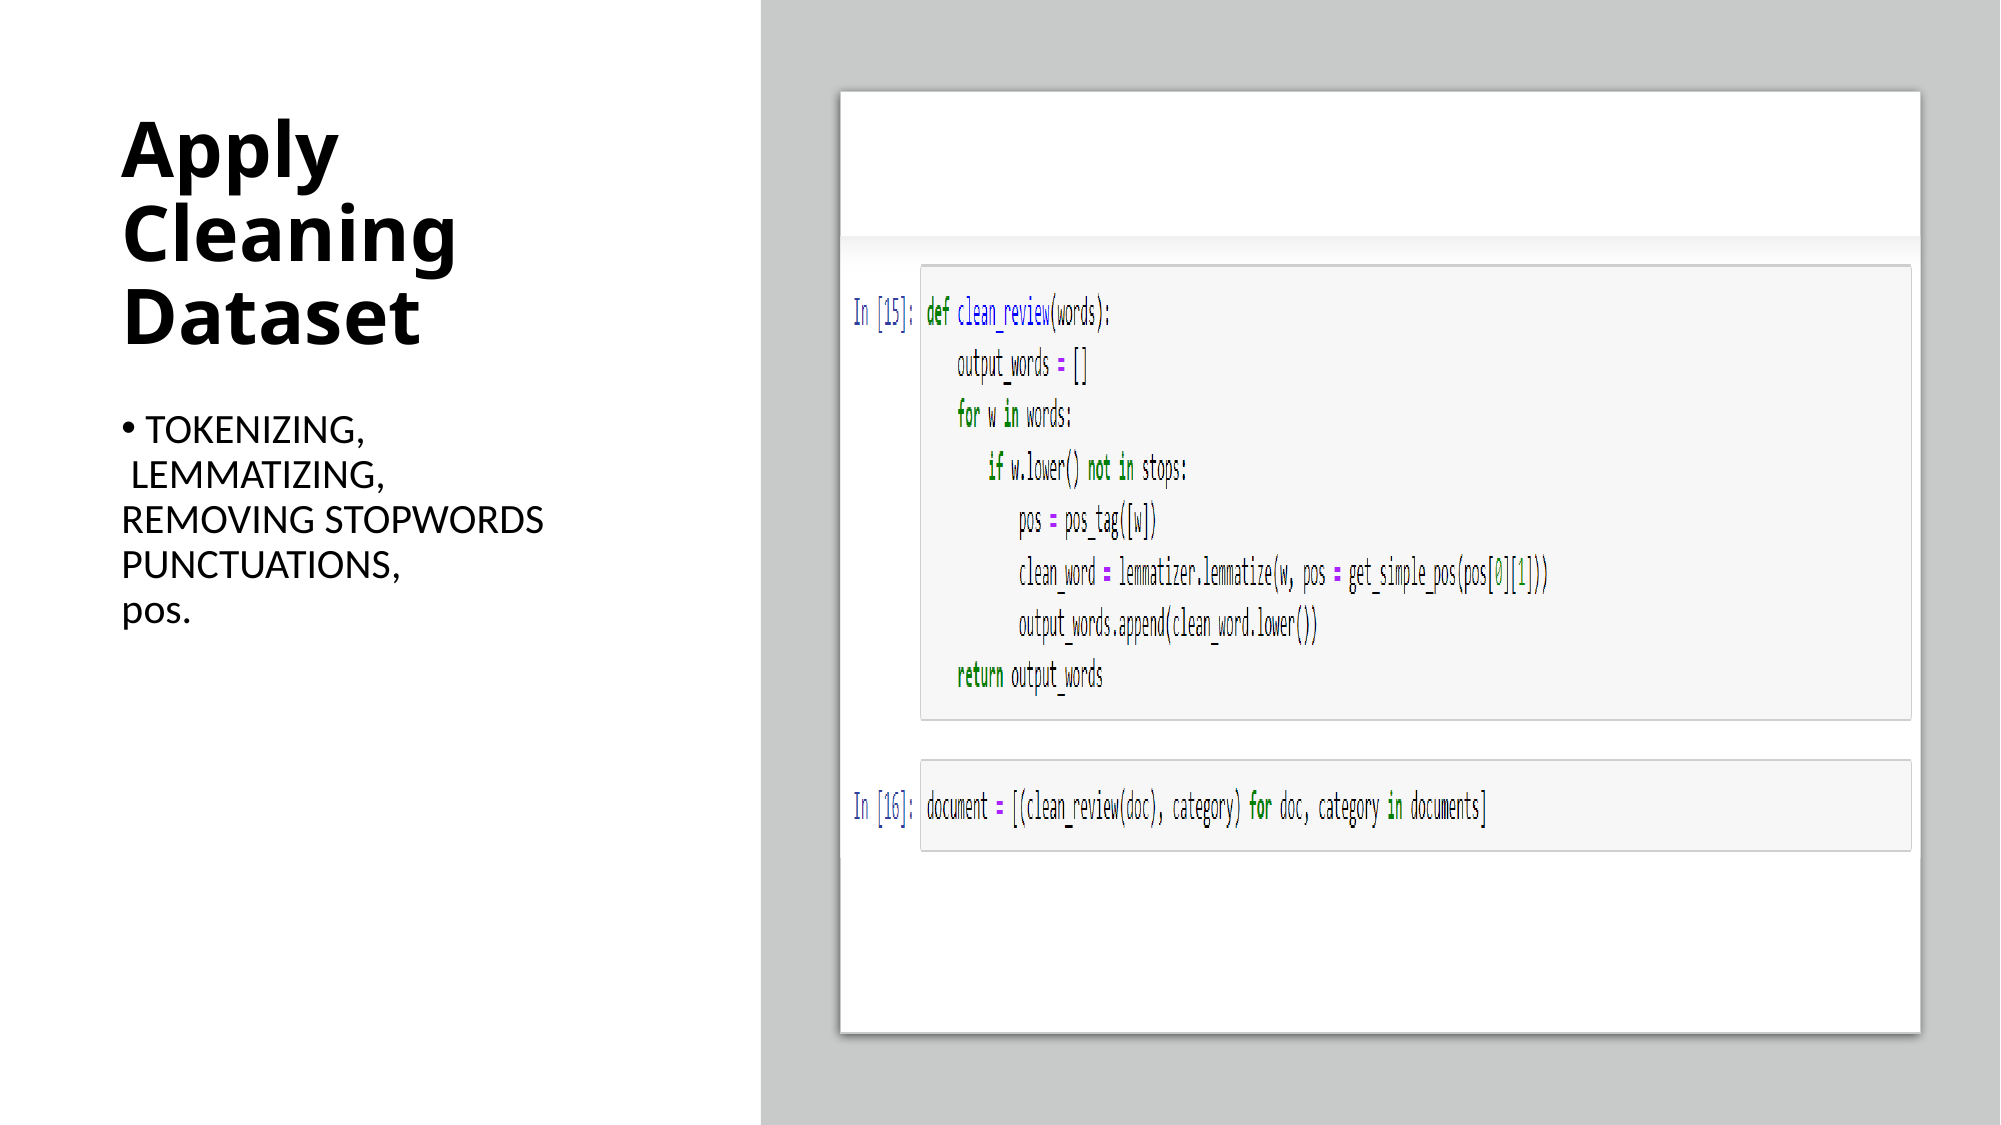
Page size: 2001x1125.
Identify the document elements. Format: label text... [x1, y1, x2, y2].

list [840, 236, 1921, 858]
title Apply Cleaning Dataset [106, 103, 682, 370]
text_box TOKENIZING, LEMMATIZING, REMOVING STOPWORDS PUNCTUATIONS, pos. [106, 399, 682, 1021]
text_box [760, 0, 2000, 1125]
text_box [839, 90, 1922, 1034]
